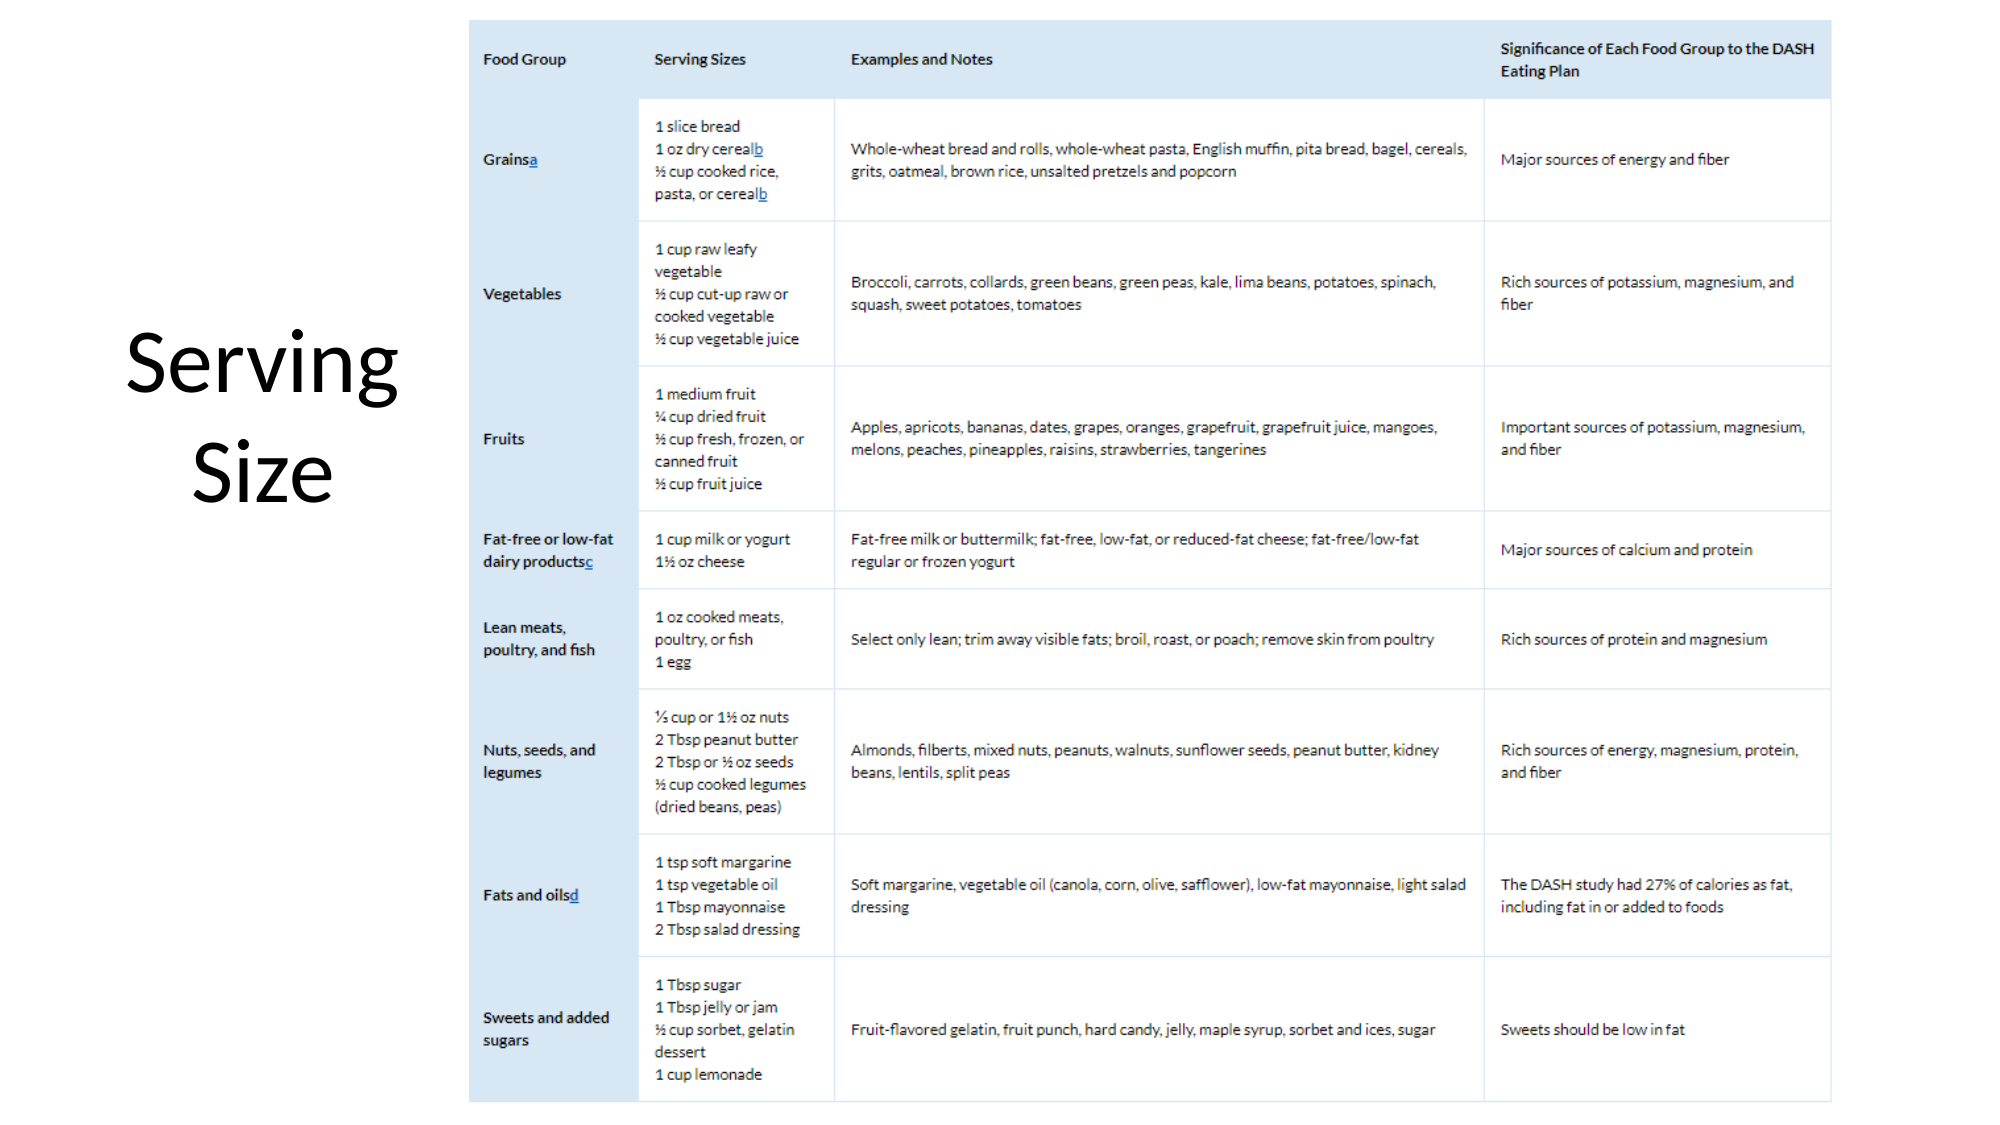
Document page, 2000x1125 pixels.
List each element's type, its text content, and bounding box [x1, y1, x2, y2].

title Serving Size [99, 413, 427, 531]
picture [469, 20, 1841, 1105]
